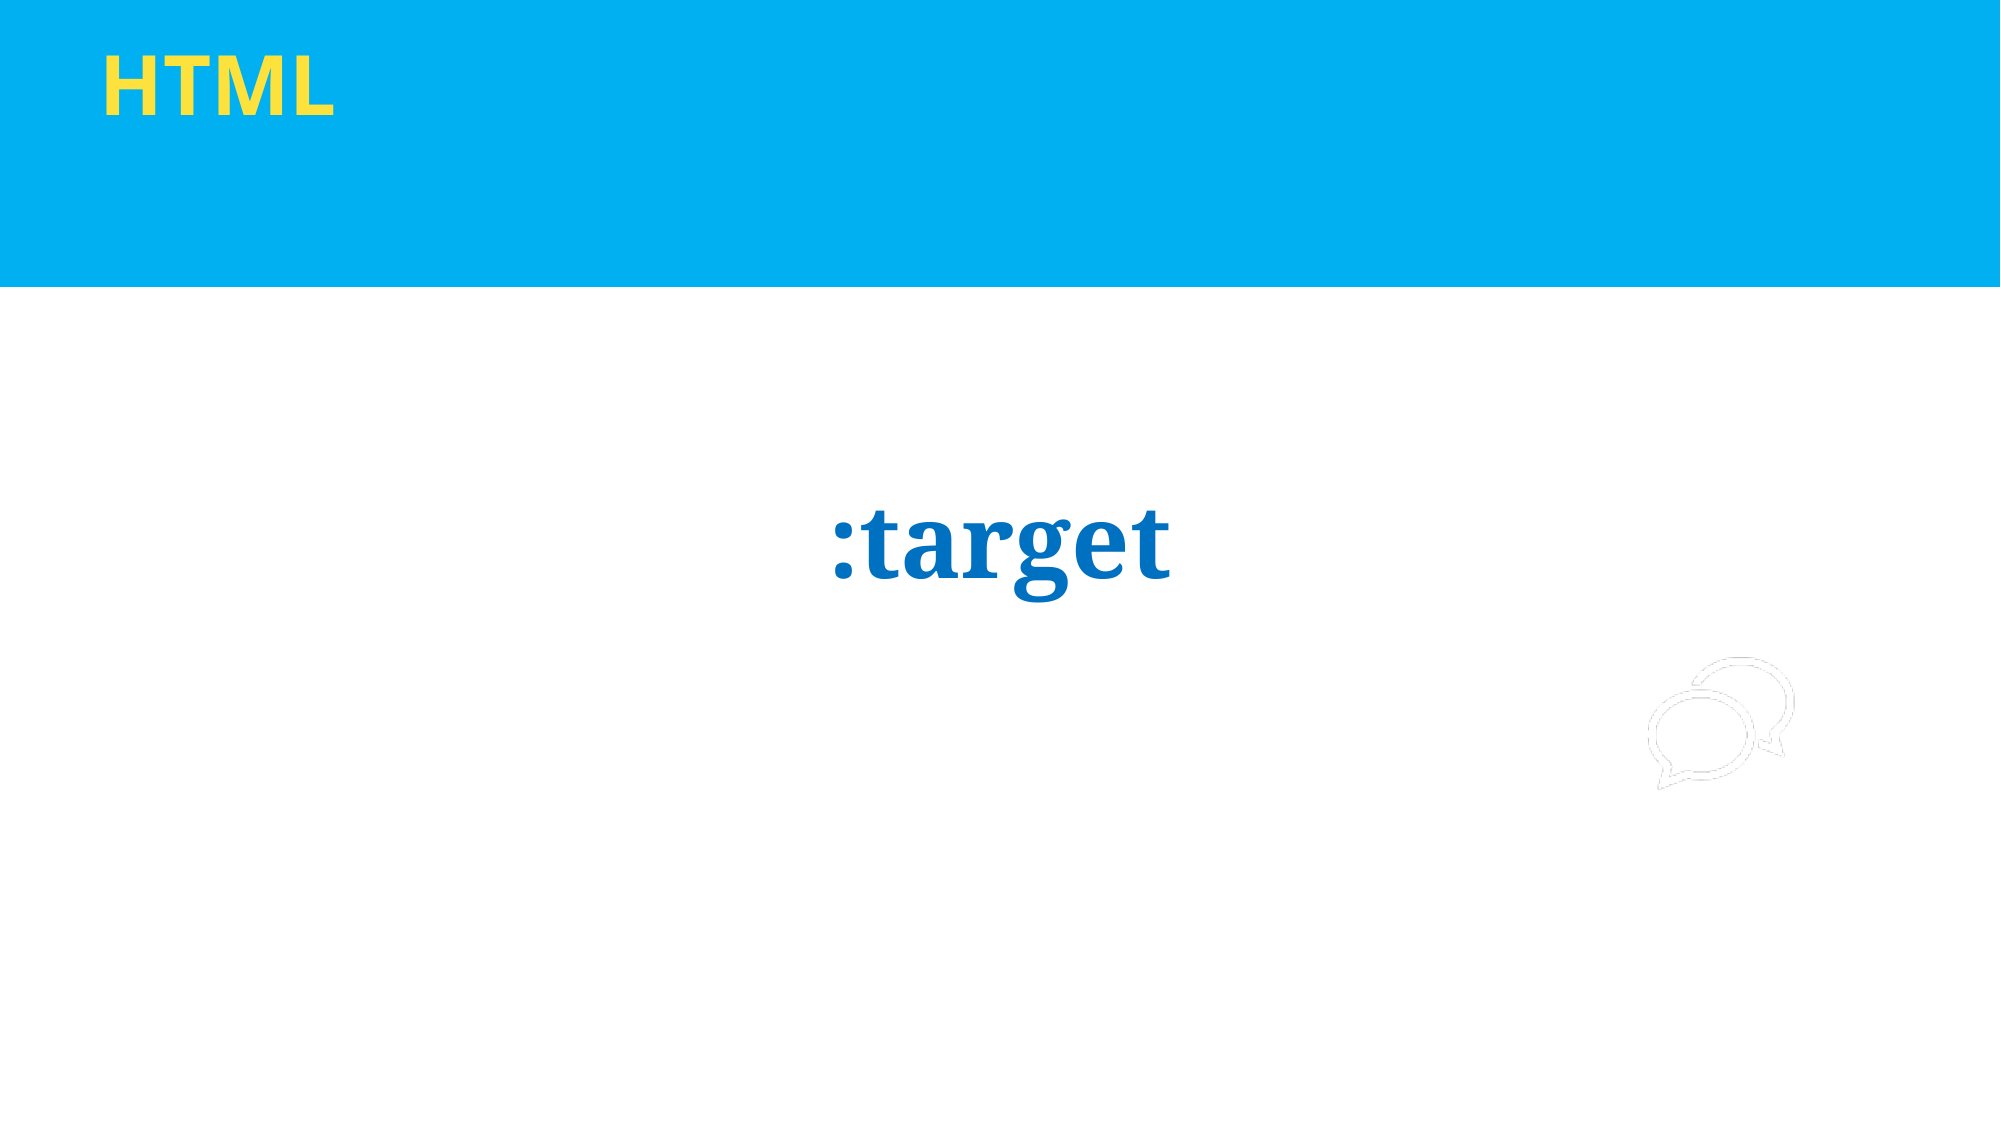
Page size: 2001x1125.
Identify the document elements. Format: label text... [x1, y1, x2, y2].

picture [1647, 649, 1796, 799]
text_box :target [154, 468, 1846, 1012]
text_box [0, 0, 2000, 287]
text_box HTML [92, 24, 1901, 140]
